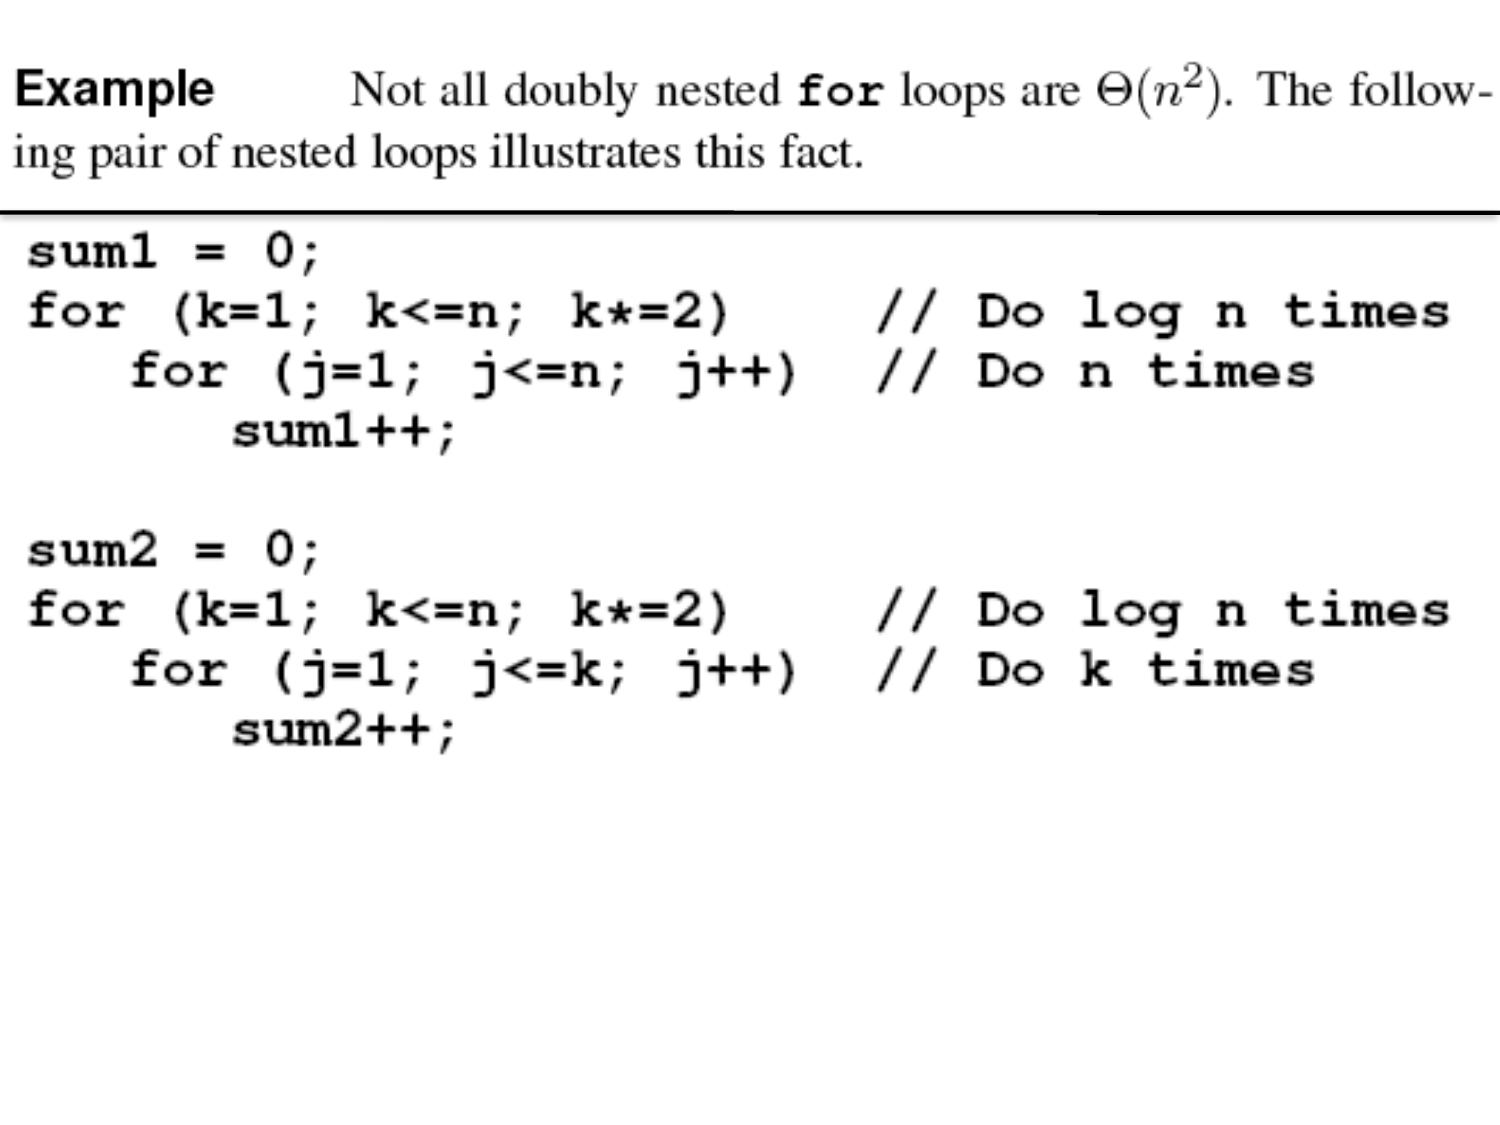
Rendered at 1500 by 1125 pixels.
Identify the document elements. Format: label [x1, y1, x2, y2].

picture [12, 206, 1478, 212]
picture [0, 49, 1500, 198]
picture [12, 213, 1478, 776]
